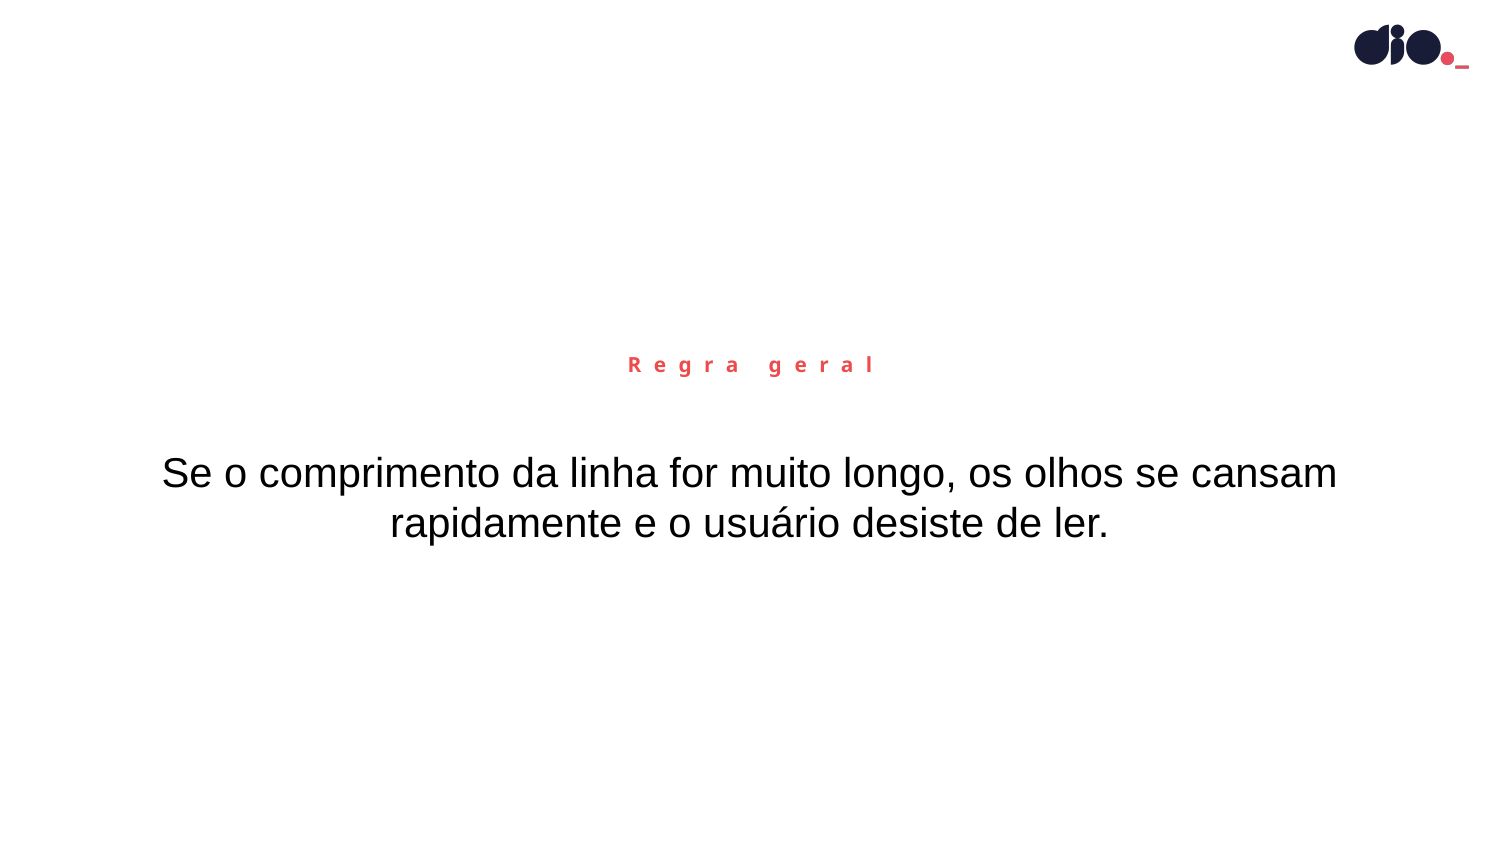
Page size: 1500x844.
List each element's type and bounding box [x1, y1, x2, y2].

picture [1339, 15, 1479, 78]
text_box [141, 329, 1358, 596]
